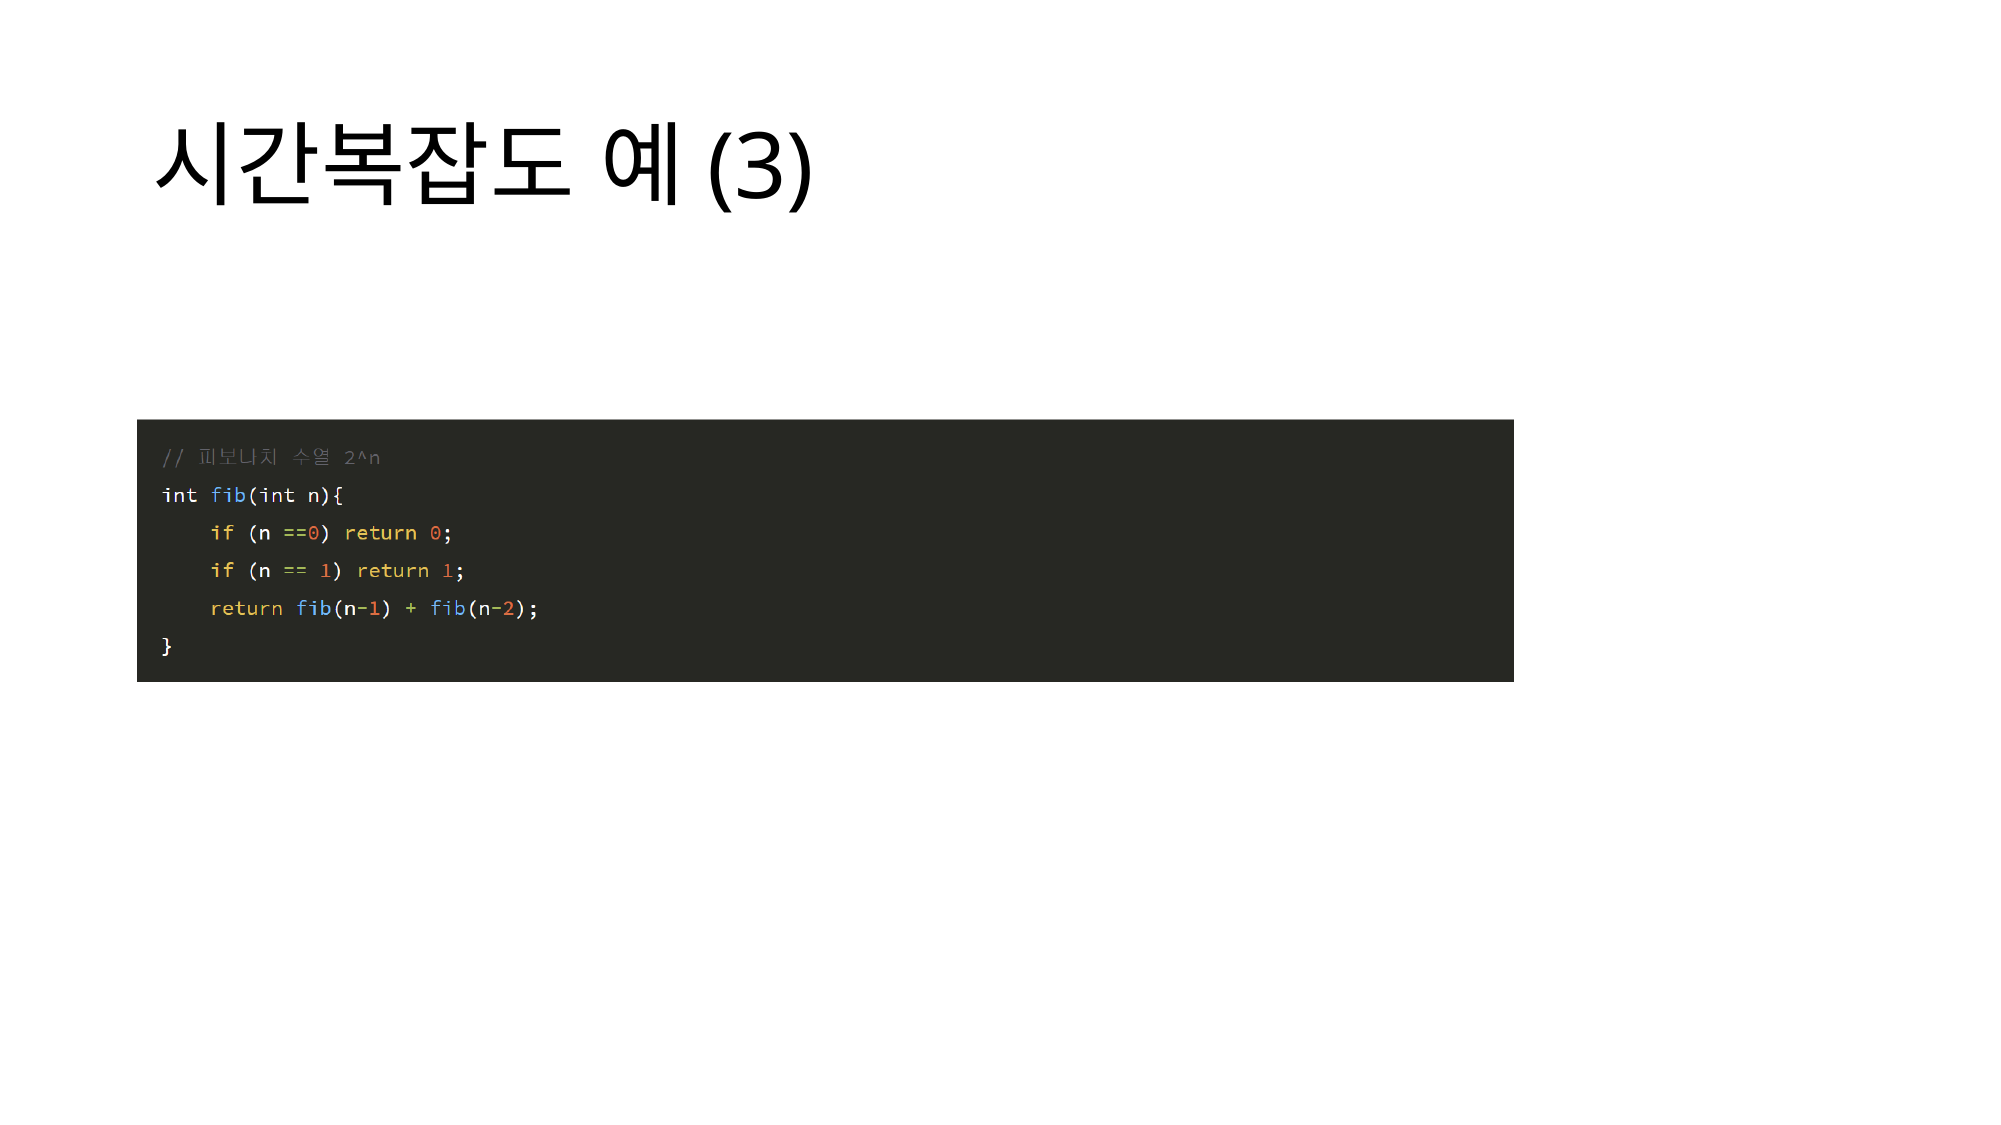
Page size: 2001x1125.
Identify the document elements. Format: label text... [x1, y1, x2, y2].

title 시간복잡도 예(3) [137, 59, 1863, 278]
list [137, 416, 1514, 682]
